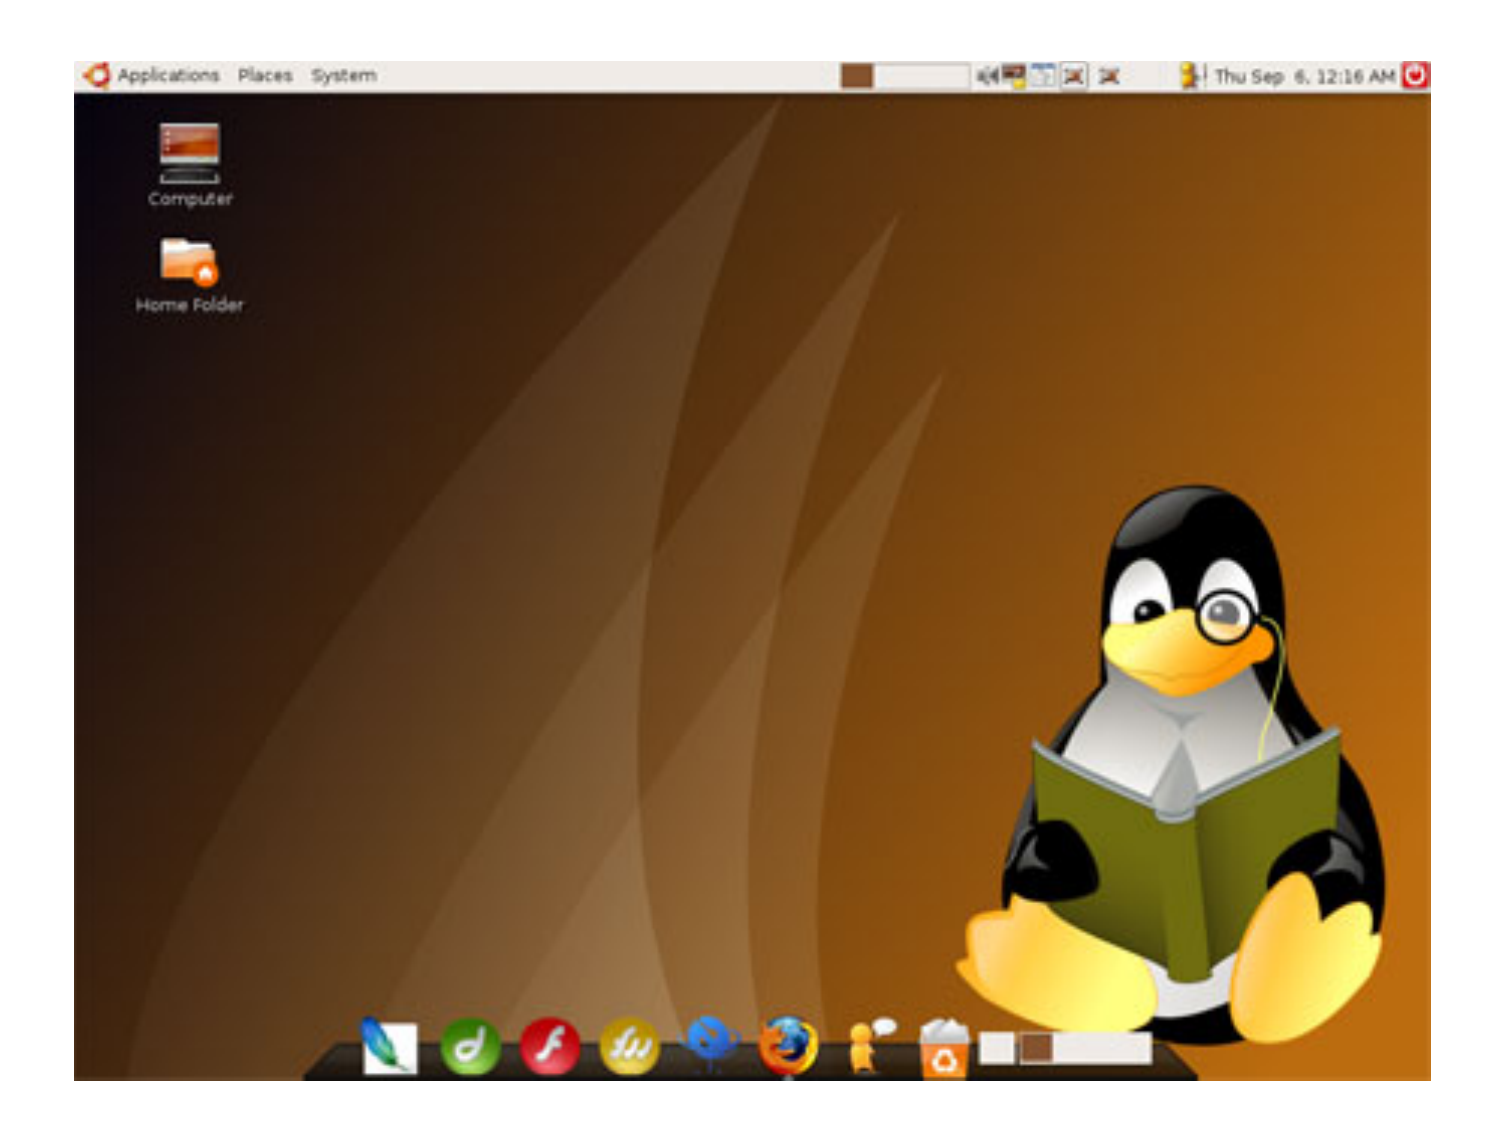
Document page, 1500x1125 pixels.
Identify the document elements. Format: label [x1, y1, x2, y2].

picture [73, 61, 1431, 1081]
